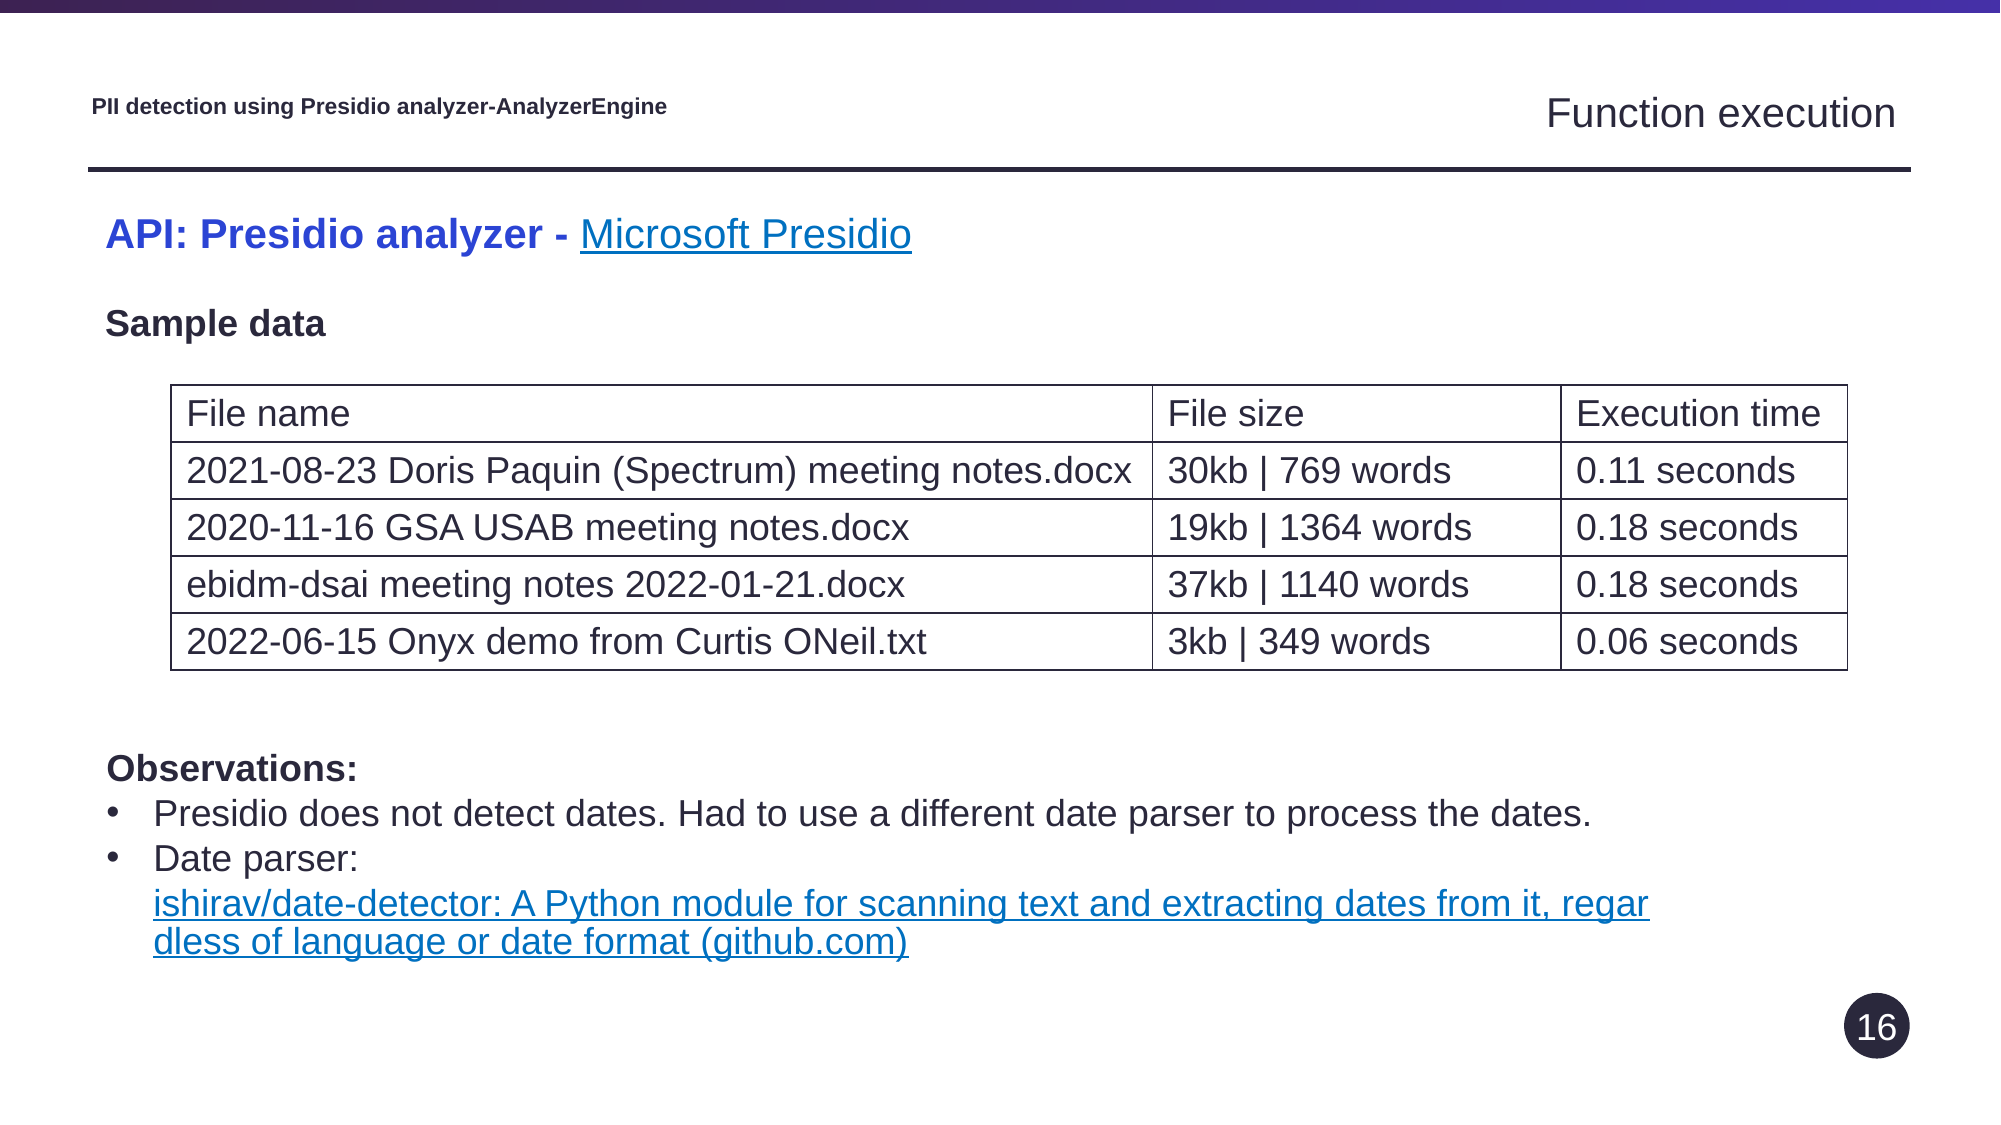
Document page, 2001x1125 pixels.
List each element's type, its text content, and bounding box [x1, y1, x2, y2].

table_cell 2020-11-16 GSA USAB meeting notes.docx [172, 500, 1152, 555]
list API: Presidio analyzer - Microsoft Presidio Sample data [89, 205, 1910, 920]
table_header File size [1153, 386, 1560, 441]
list Function execution [1354, 84, 1912, 170]
title PII detection using Presidio analyzer-AnalyzerEngine [91, 86, 1343, 170]
table_cell 0.11 seconds [1562, 443, 1847, 498]
table_cell 0.06 seconds [1562, 614, 1847, 669]
table_cell 30kb | 769 words [1153, 443, 1560, 498]
table_header Execution time [1562, 386, 1847, 441]
slide_number 16 [1844, 992, 1910, 1059]
table_cell 2022-06-15 Onyx demo from Curtis ONeil.txt [172, 614, 1152, 669]
table_cell ebidm-dsai meeting notes 2022-01-21.docx [172, 557, 1152, 612]
table_cell 19kb | 1364 words [1153, 500, 1560, 555]
table_cell 37kb | 1140 words [1153, 557, 1560, 612]
table_cell 2021-08-23 Doris Paquin (Spectrum) meeting notes.docx [172, 443, 1152, 498]
table_header File name [172, 386, 1152, 441]
table_cell 0.18 seconds [1562, 557, 1847, 612]
text_box Observations: ​​ Presidio does not detect dates. Had to use a different date parser to process the dates. Date parser: ishirav/date-detector: A Python module for scanning text and extracting dates from it, regardless of language or date format (github.com) [91, 736, 1673, 932]
table_cell 0.18 seconds [1562, 500, 1847, 555]
table_cell 3kb | 349 words [1153, 614, 1560, 669]
